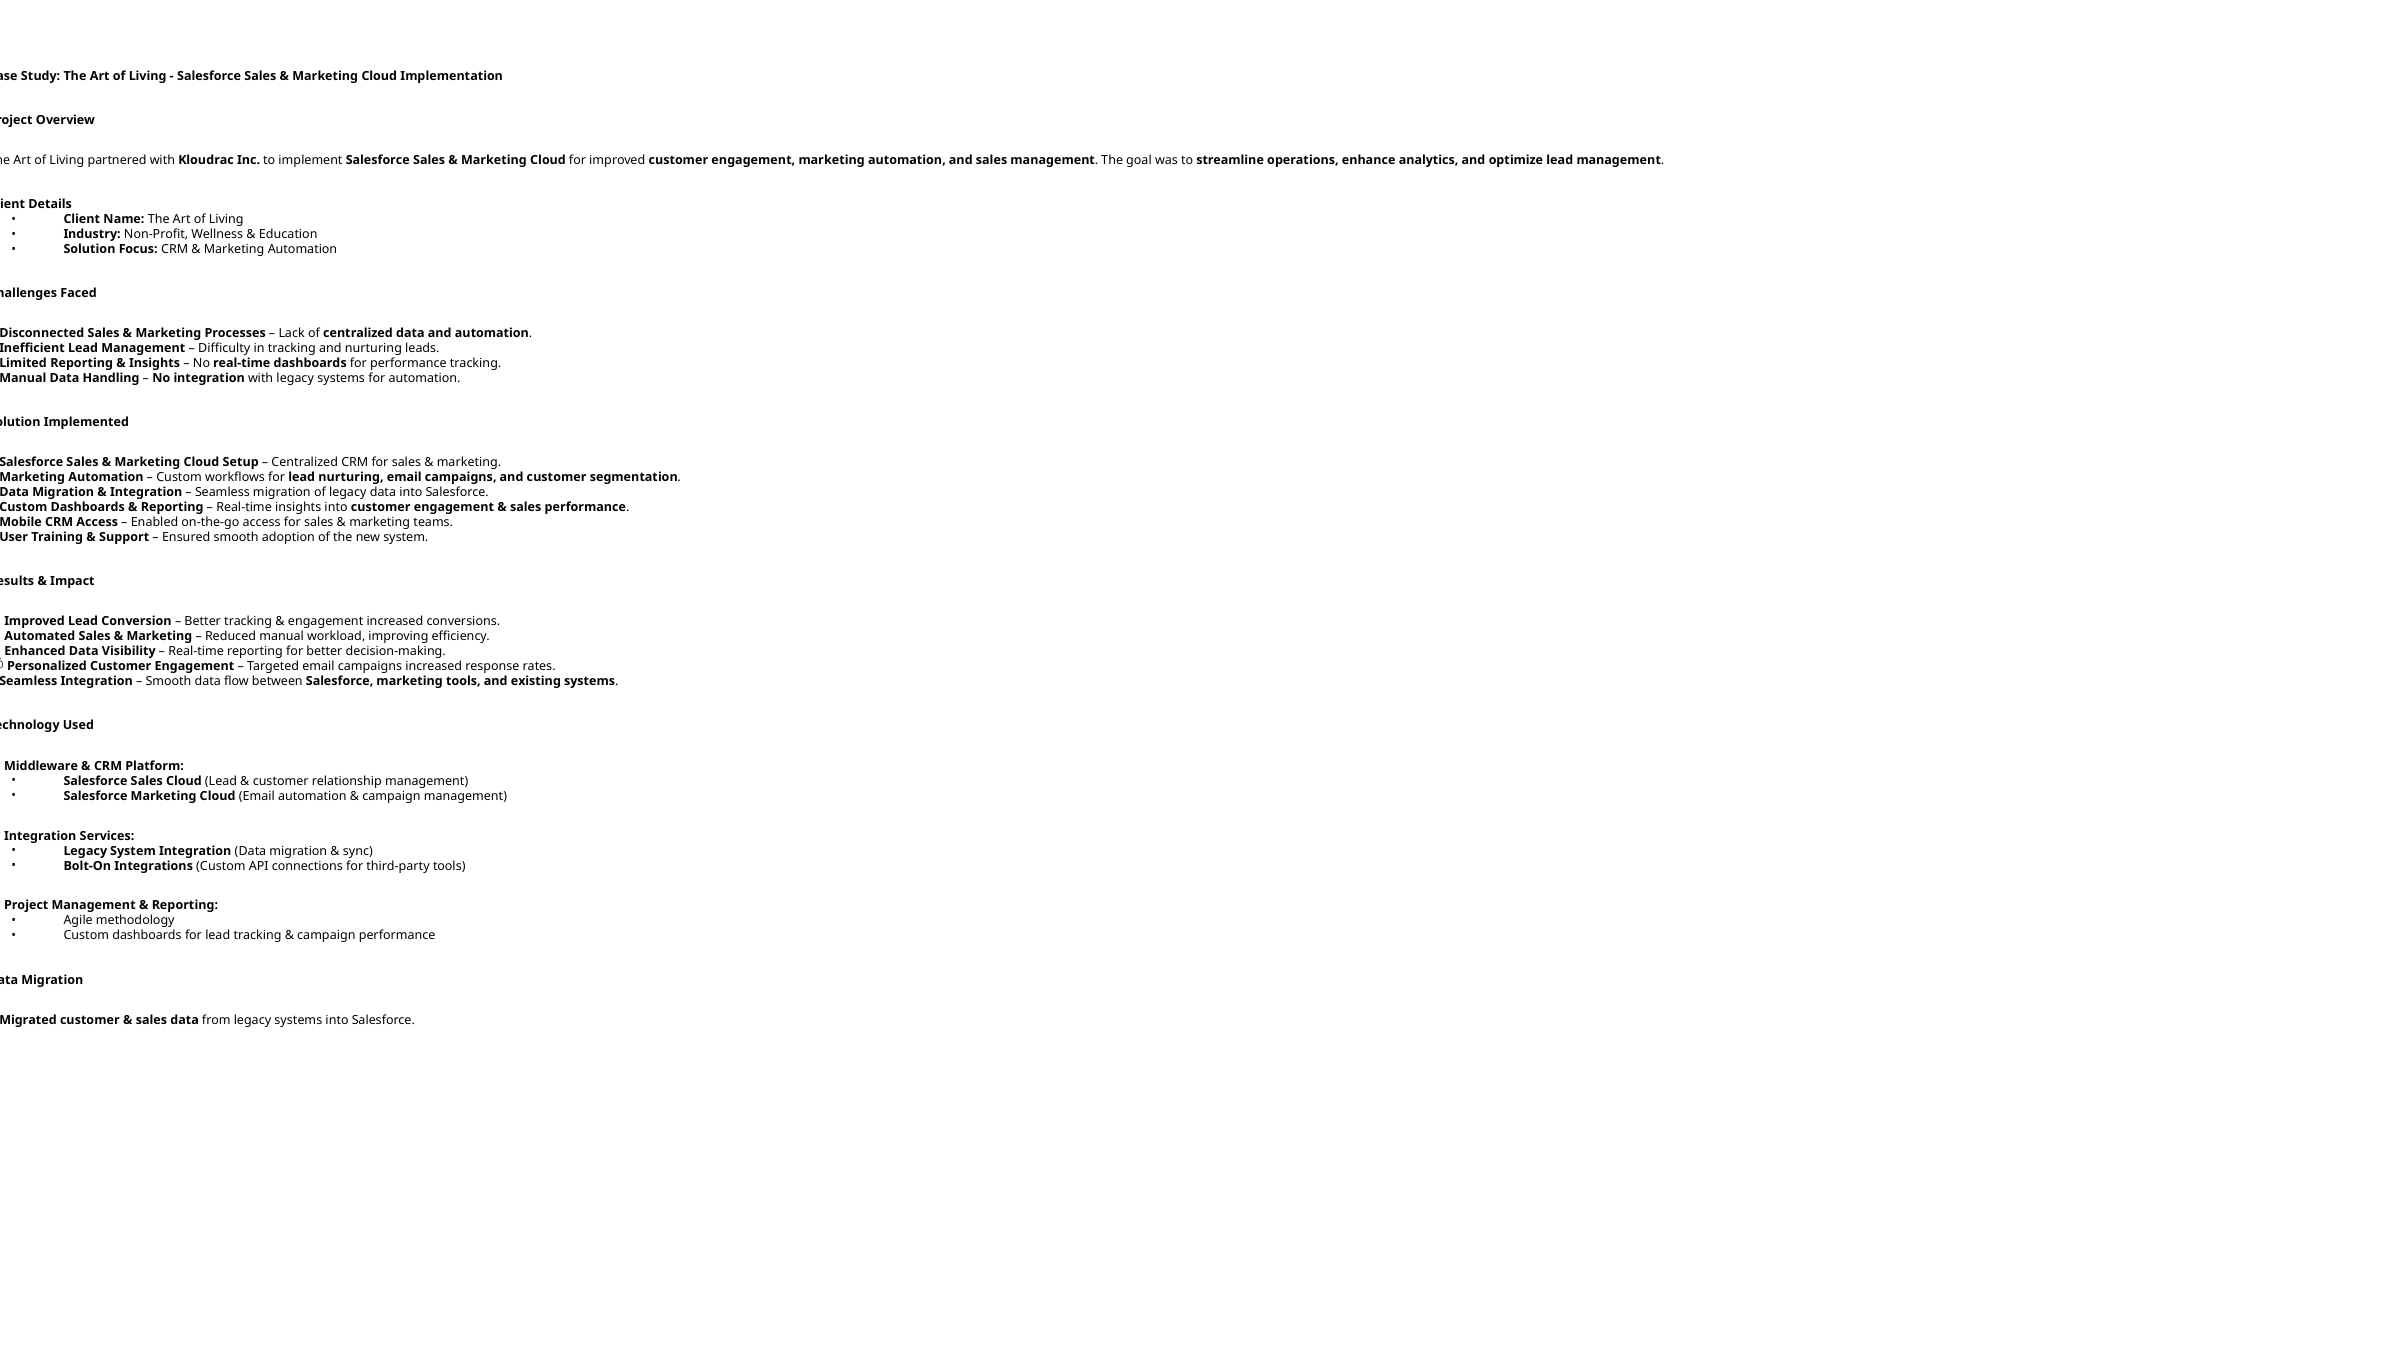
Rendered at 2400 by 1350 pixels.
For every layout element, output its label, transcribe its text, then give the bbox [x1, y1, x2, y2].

text_box Case Study: The Art of Living - Salesforce Sales & Marketing Cloud Implementation Project Overview The Art of Living partnered with Kloudrac Inc. to implement Salesforce Sales & Marketing Cloud for improved customer engagement, marketing automation, and sales management. The goal was to streamline operations, enhance analytics, and optimize lead management. Client Details Client Name: The Art of Living Industry: Non-Profit, Wellness & Education Solution Focus: CRM & Marketing Automation Challenges Faced ❌ Disconnected Sales & Marketing Processes – Lack of centralized data and automation. ❌ Inefficient Lead Management – Difficulty in tracking and nurturing leads. ❌ Limited Reporting & Insights – No real-time dashboards for performance tracking. ❌ Manual Data Handling – No integration with legacy systems for automation. Solution Implemented ✅ Salesforce Sales & Marketing Cloud Setup – Centralized CRM for sales & marketing. ✅ Marketing Automation – Custom workflows for lead nurturing, email campaigns, and customer segmentation. ✅ Data Migration & Integration – Seamless migration of legacy data into Salesforce. ✅ Custom Dashboards & Reporting – Real-time insights into customer engagement & sales performance. ✅ Mobile CRM Access – Enabled on-the-go access for sales & marketing teams. ✅ User Training & Support – Ensured smooth adoption of the new system. Results & Impact 📈 Improved Lead Conversion – Better tracking & engagement increased conversions. 📊 Automated Sales & Marketing – Reduced manual workload, improving efficiency. 📉 Enhanced Data Visibility – Real-time reporting for better decision-making. 📬 Personalized Customer Engagement – Targeted email campaigns increased response rates. 🔗 Seamless Integration – Smooth data flow between Salesforce, marketing tools, and existing systems. Technology Used 🛠 Middleware & CRM Platform: Salesforce Sales Cloud (Lead & customer relationship management) Salesforce Marketing Cloud (Email automation & campaign management) 🛠 Integration Services: Legacy System Integration (Data migration & sync) Bolt-On Integrations (Custom API connections for third-party tools) 🛠 Project Management & Reporting: Agile methodology Custom dashboards for lead tracking & campaign performance Data Migration 🔄 Migrated customer & sales data from legacy systems into Salesforce. [0, 60, 1672, 1034]
